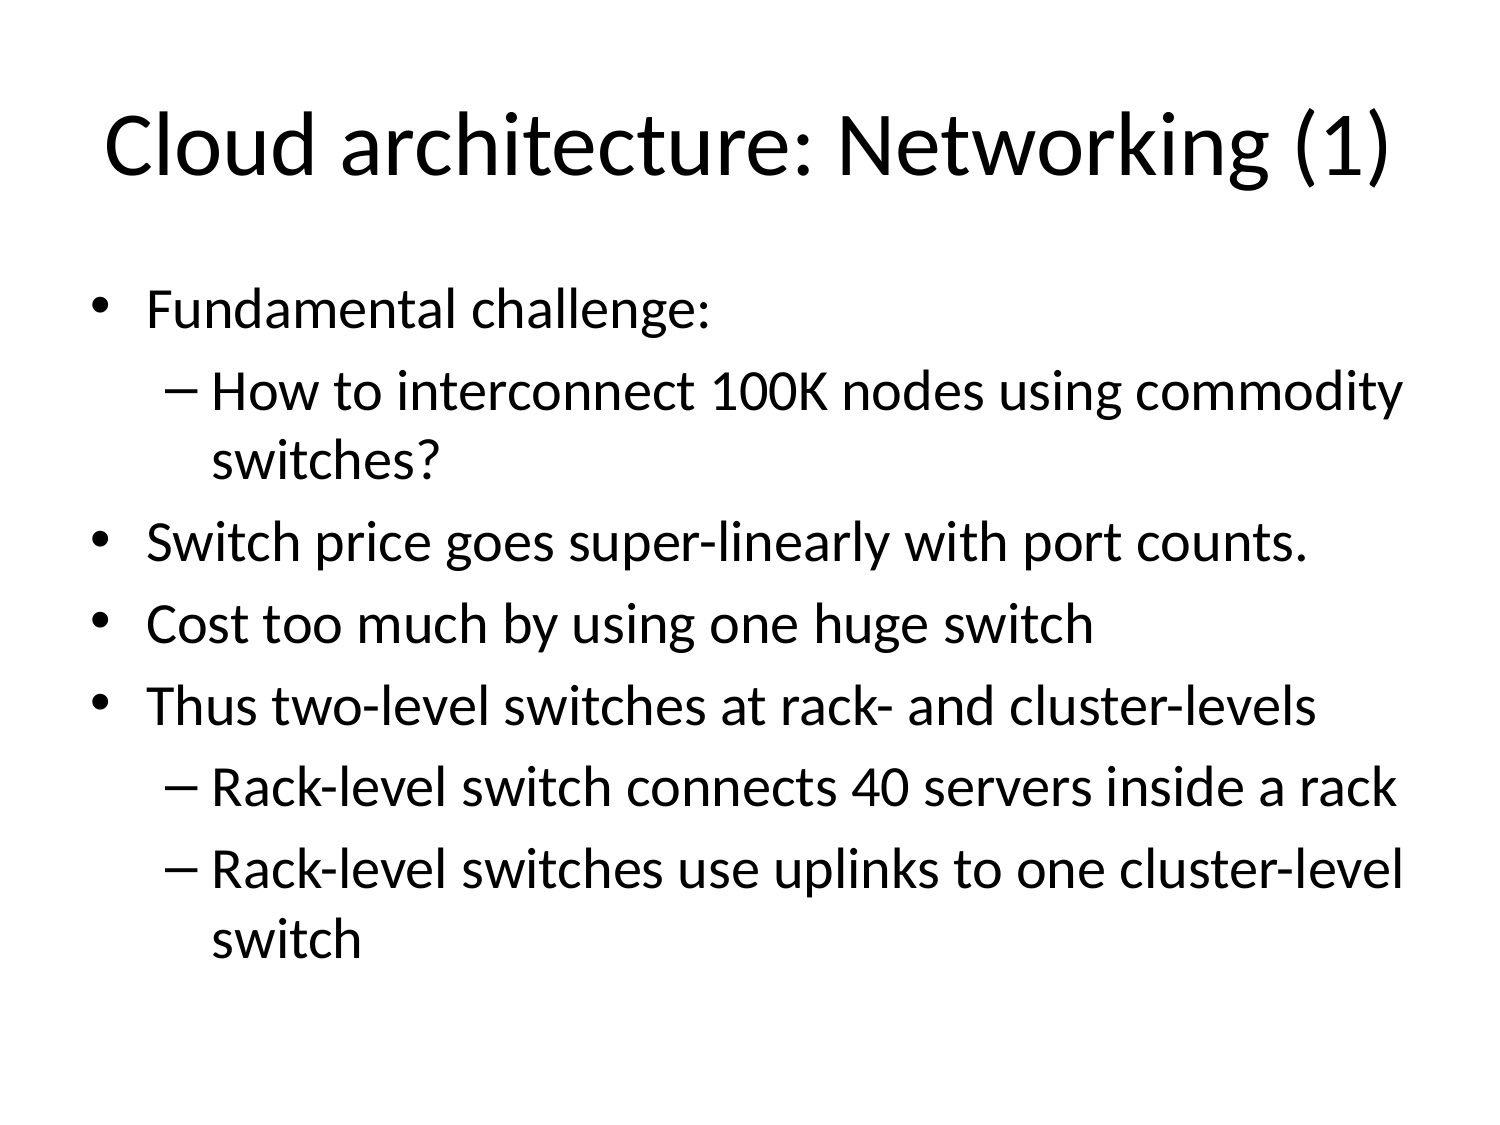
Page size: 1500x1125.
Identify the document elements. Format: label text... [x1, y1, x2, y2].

title Cloud architecture: Networking (1) [75, 45, 1425, 233]
list Fundamental challenge: How to interconnect 100K nodes using commodity switches? Switch price goes super-linearly with port counts. Cost too much by using one huge switch Thus two-level switches at rack- and cluster-levels Rack-level switch connects 40 servers inside a rack Rack-level switches use uplinks to one cluster-level switch [75, 262, 1425, 1005]
